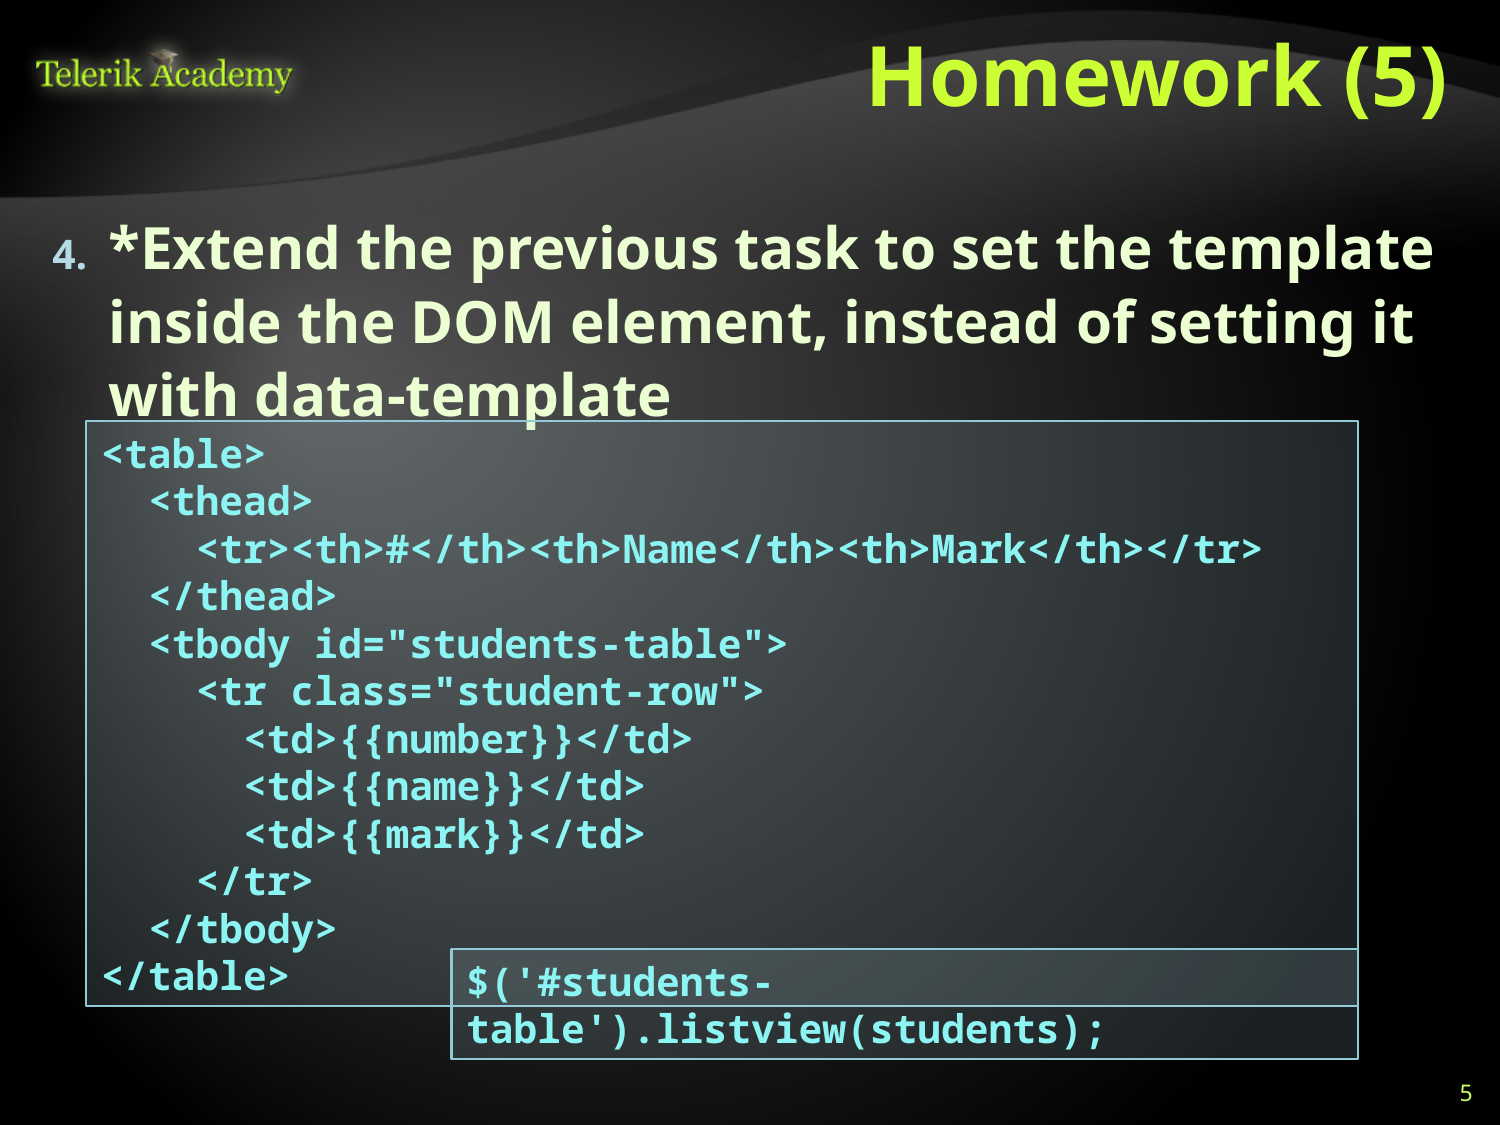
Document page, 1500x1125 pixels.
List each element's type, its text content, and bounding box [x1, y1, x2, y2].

title Homework (5) [300, 12, 1463, 150]
picture [0, 0, 1500, 1125]
text_box $('#students-table').listview(students); [451, 949, 1358, 1059]
slide_number 5 [1412, 1074, 1488, 1113]
list *Extend the previous task to set the template inside the DOM element, instead of setting it with data-template [37, 200, 1463, 386]
text_box <table> <thead> <tr><th>#</th><th>Name</th><th>Mark</th></tr> </thead> <tbody id="students-table"> <tr class="student-row"> <td>{{number}}</td> <td>{{name}}</td> <td>{{mark}}</td> </tr> </tbody> </table> [85, 421, 1358, 1006]
